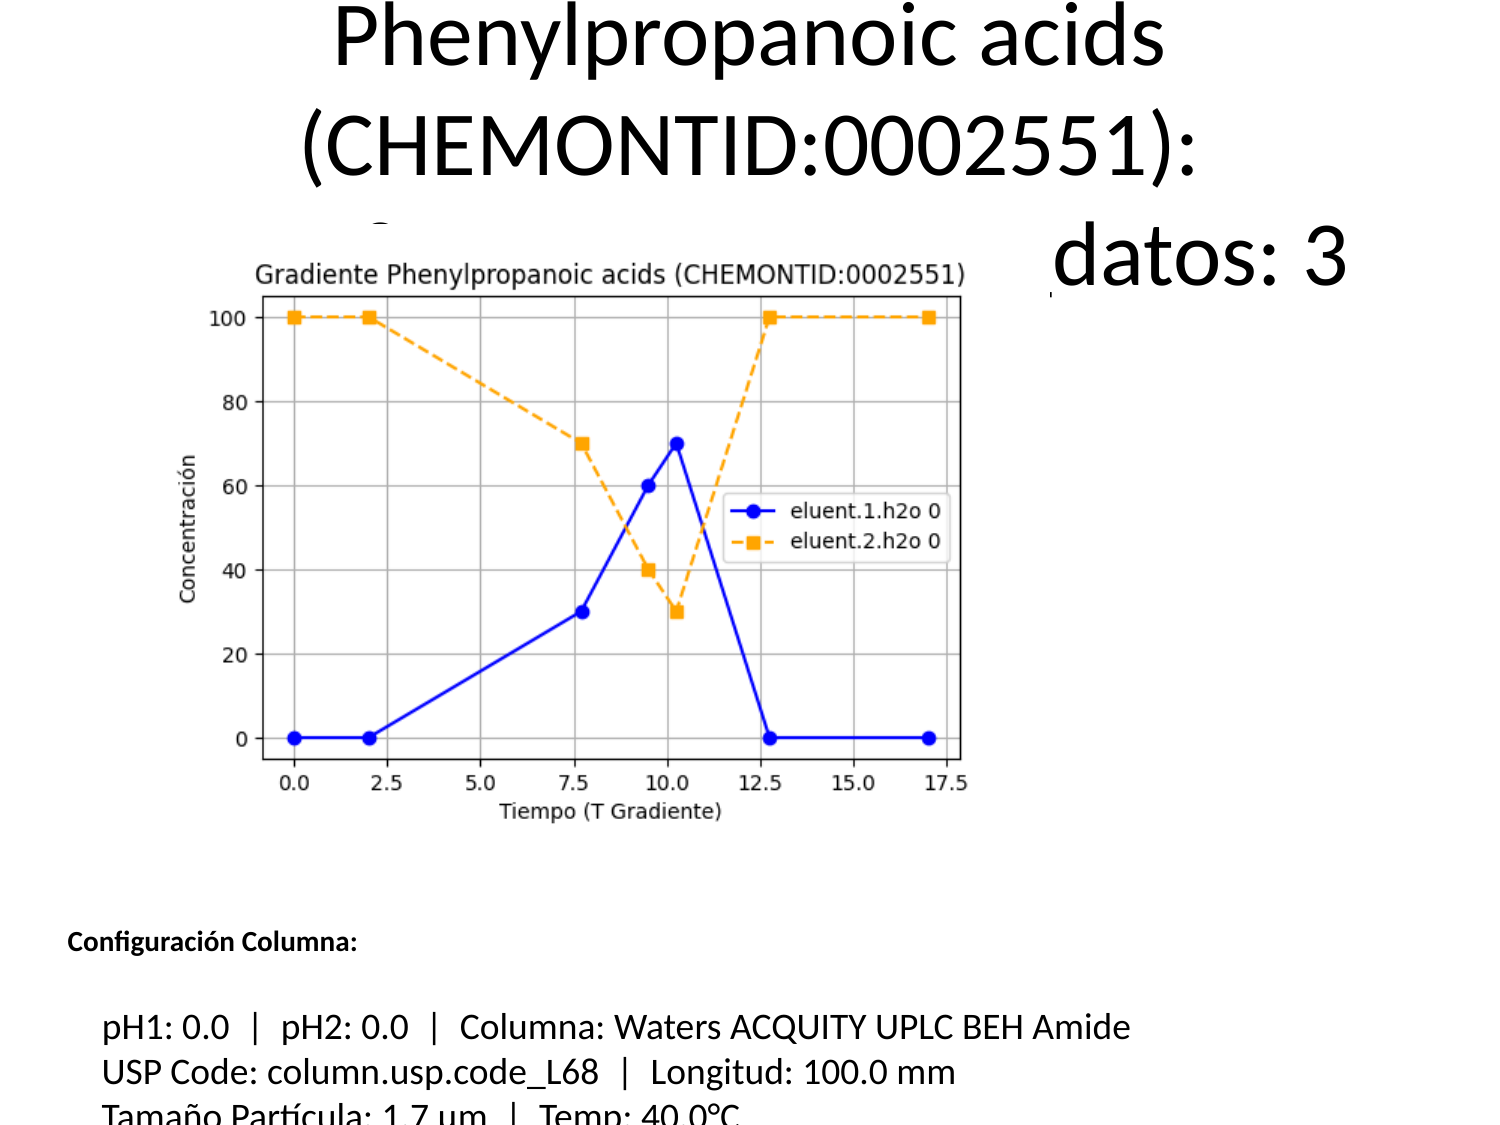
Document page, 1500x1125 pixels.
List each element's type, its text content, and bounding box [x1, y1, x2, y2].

title Phenylpropanoic acids (CHEMONTID:0002551): 0.504872420901041, n_datos: 3 [75, 45, 1425, 233]
text_box Configuración Columna: pH1: 0.0 | pH2: 0.0 | Columna: Waters ACQUITY UPLC BEH Amide USP Code: column.usp.code_L68 | Longitud: 100.0 mm Tamaño Partícula: 1.7 µm | Temp: 40.0°C Flujo: 0.5 mL/min | T0: 0.4571959788769226 min [53, 869, 1147, 1125]
picture [149, 224, 1051, 826]
